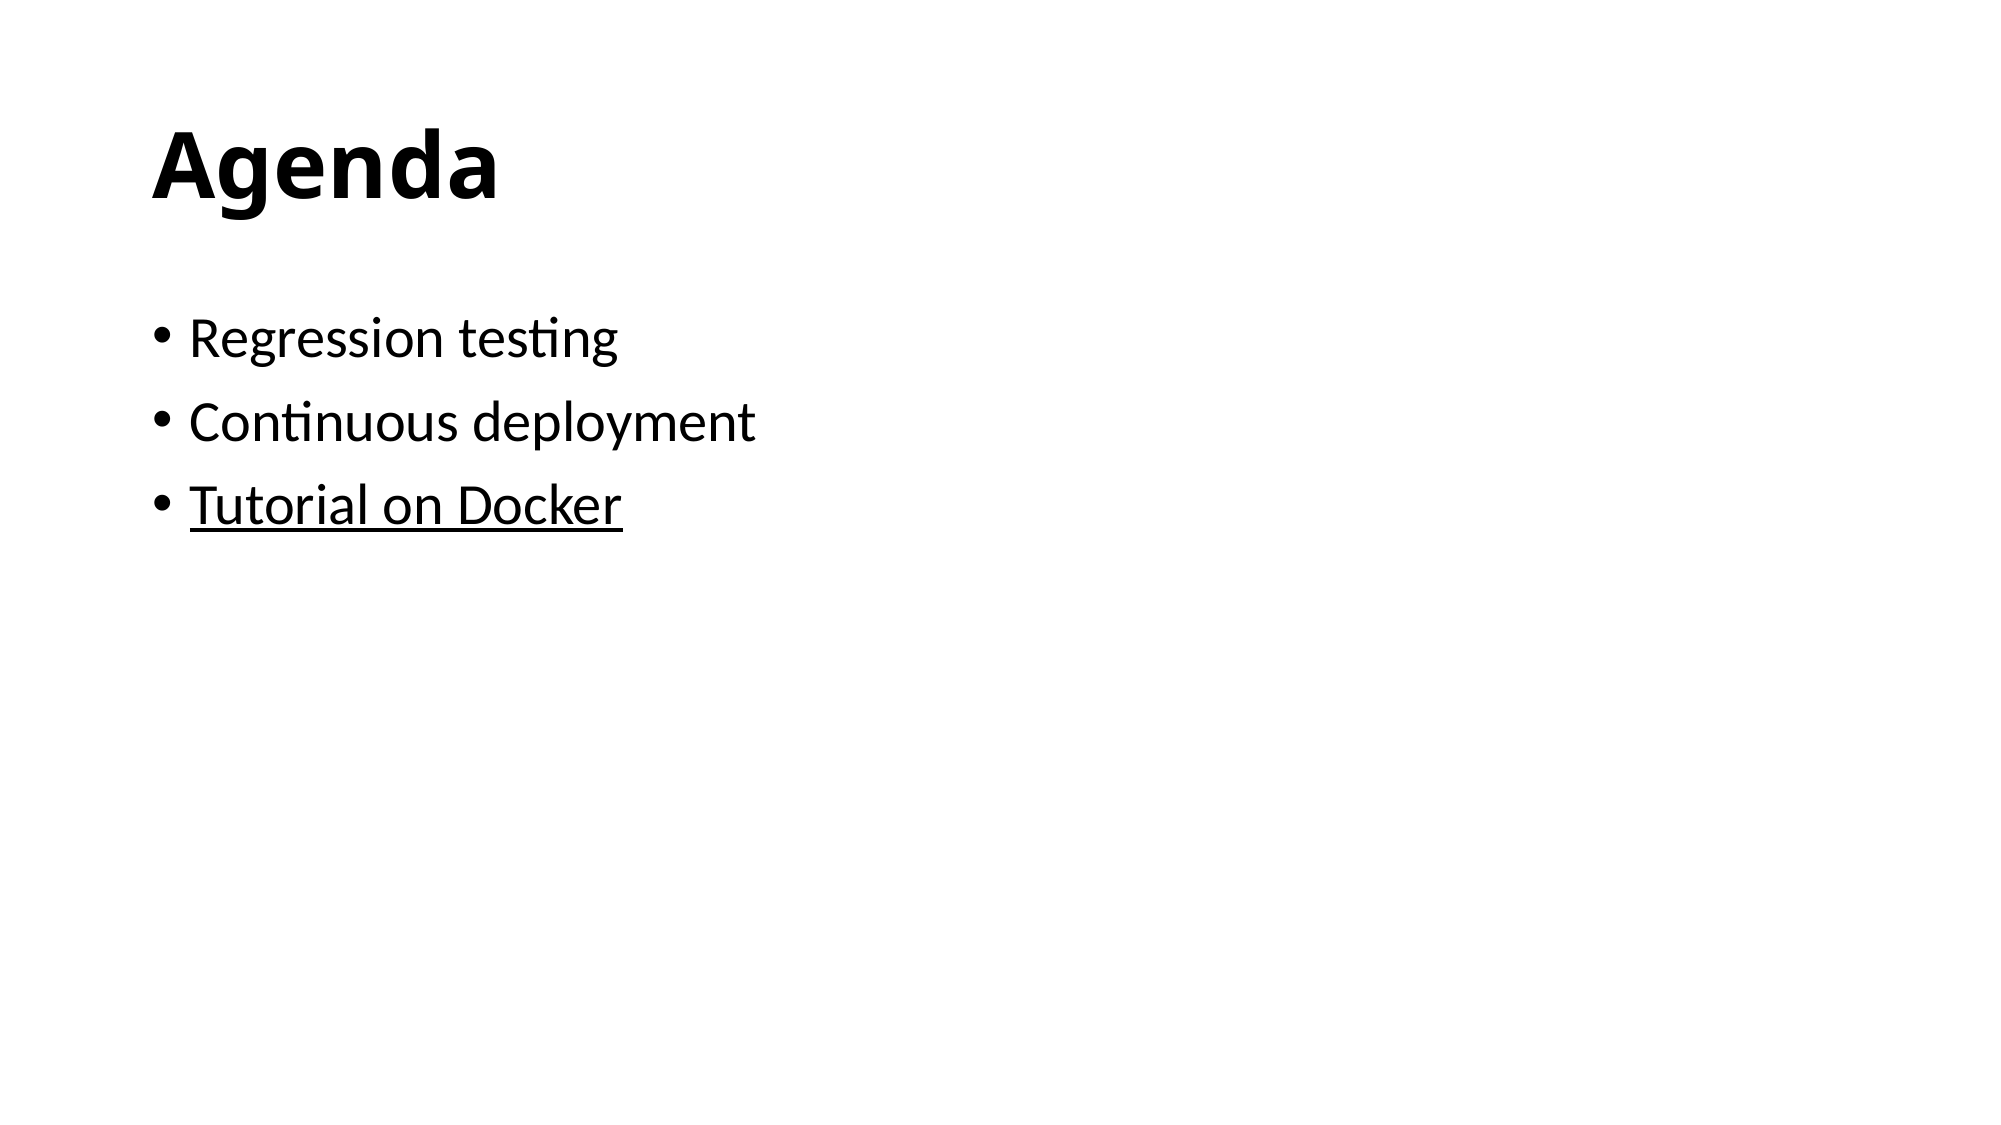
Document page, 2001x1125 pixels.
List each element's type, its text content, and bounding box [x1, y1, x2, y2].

title Agenda [137, 59, 1863, 278]
list Regression testing Continuous deployment Tutorial on Docker [137, 299, 1863, 1014]
